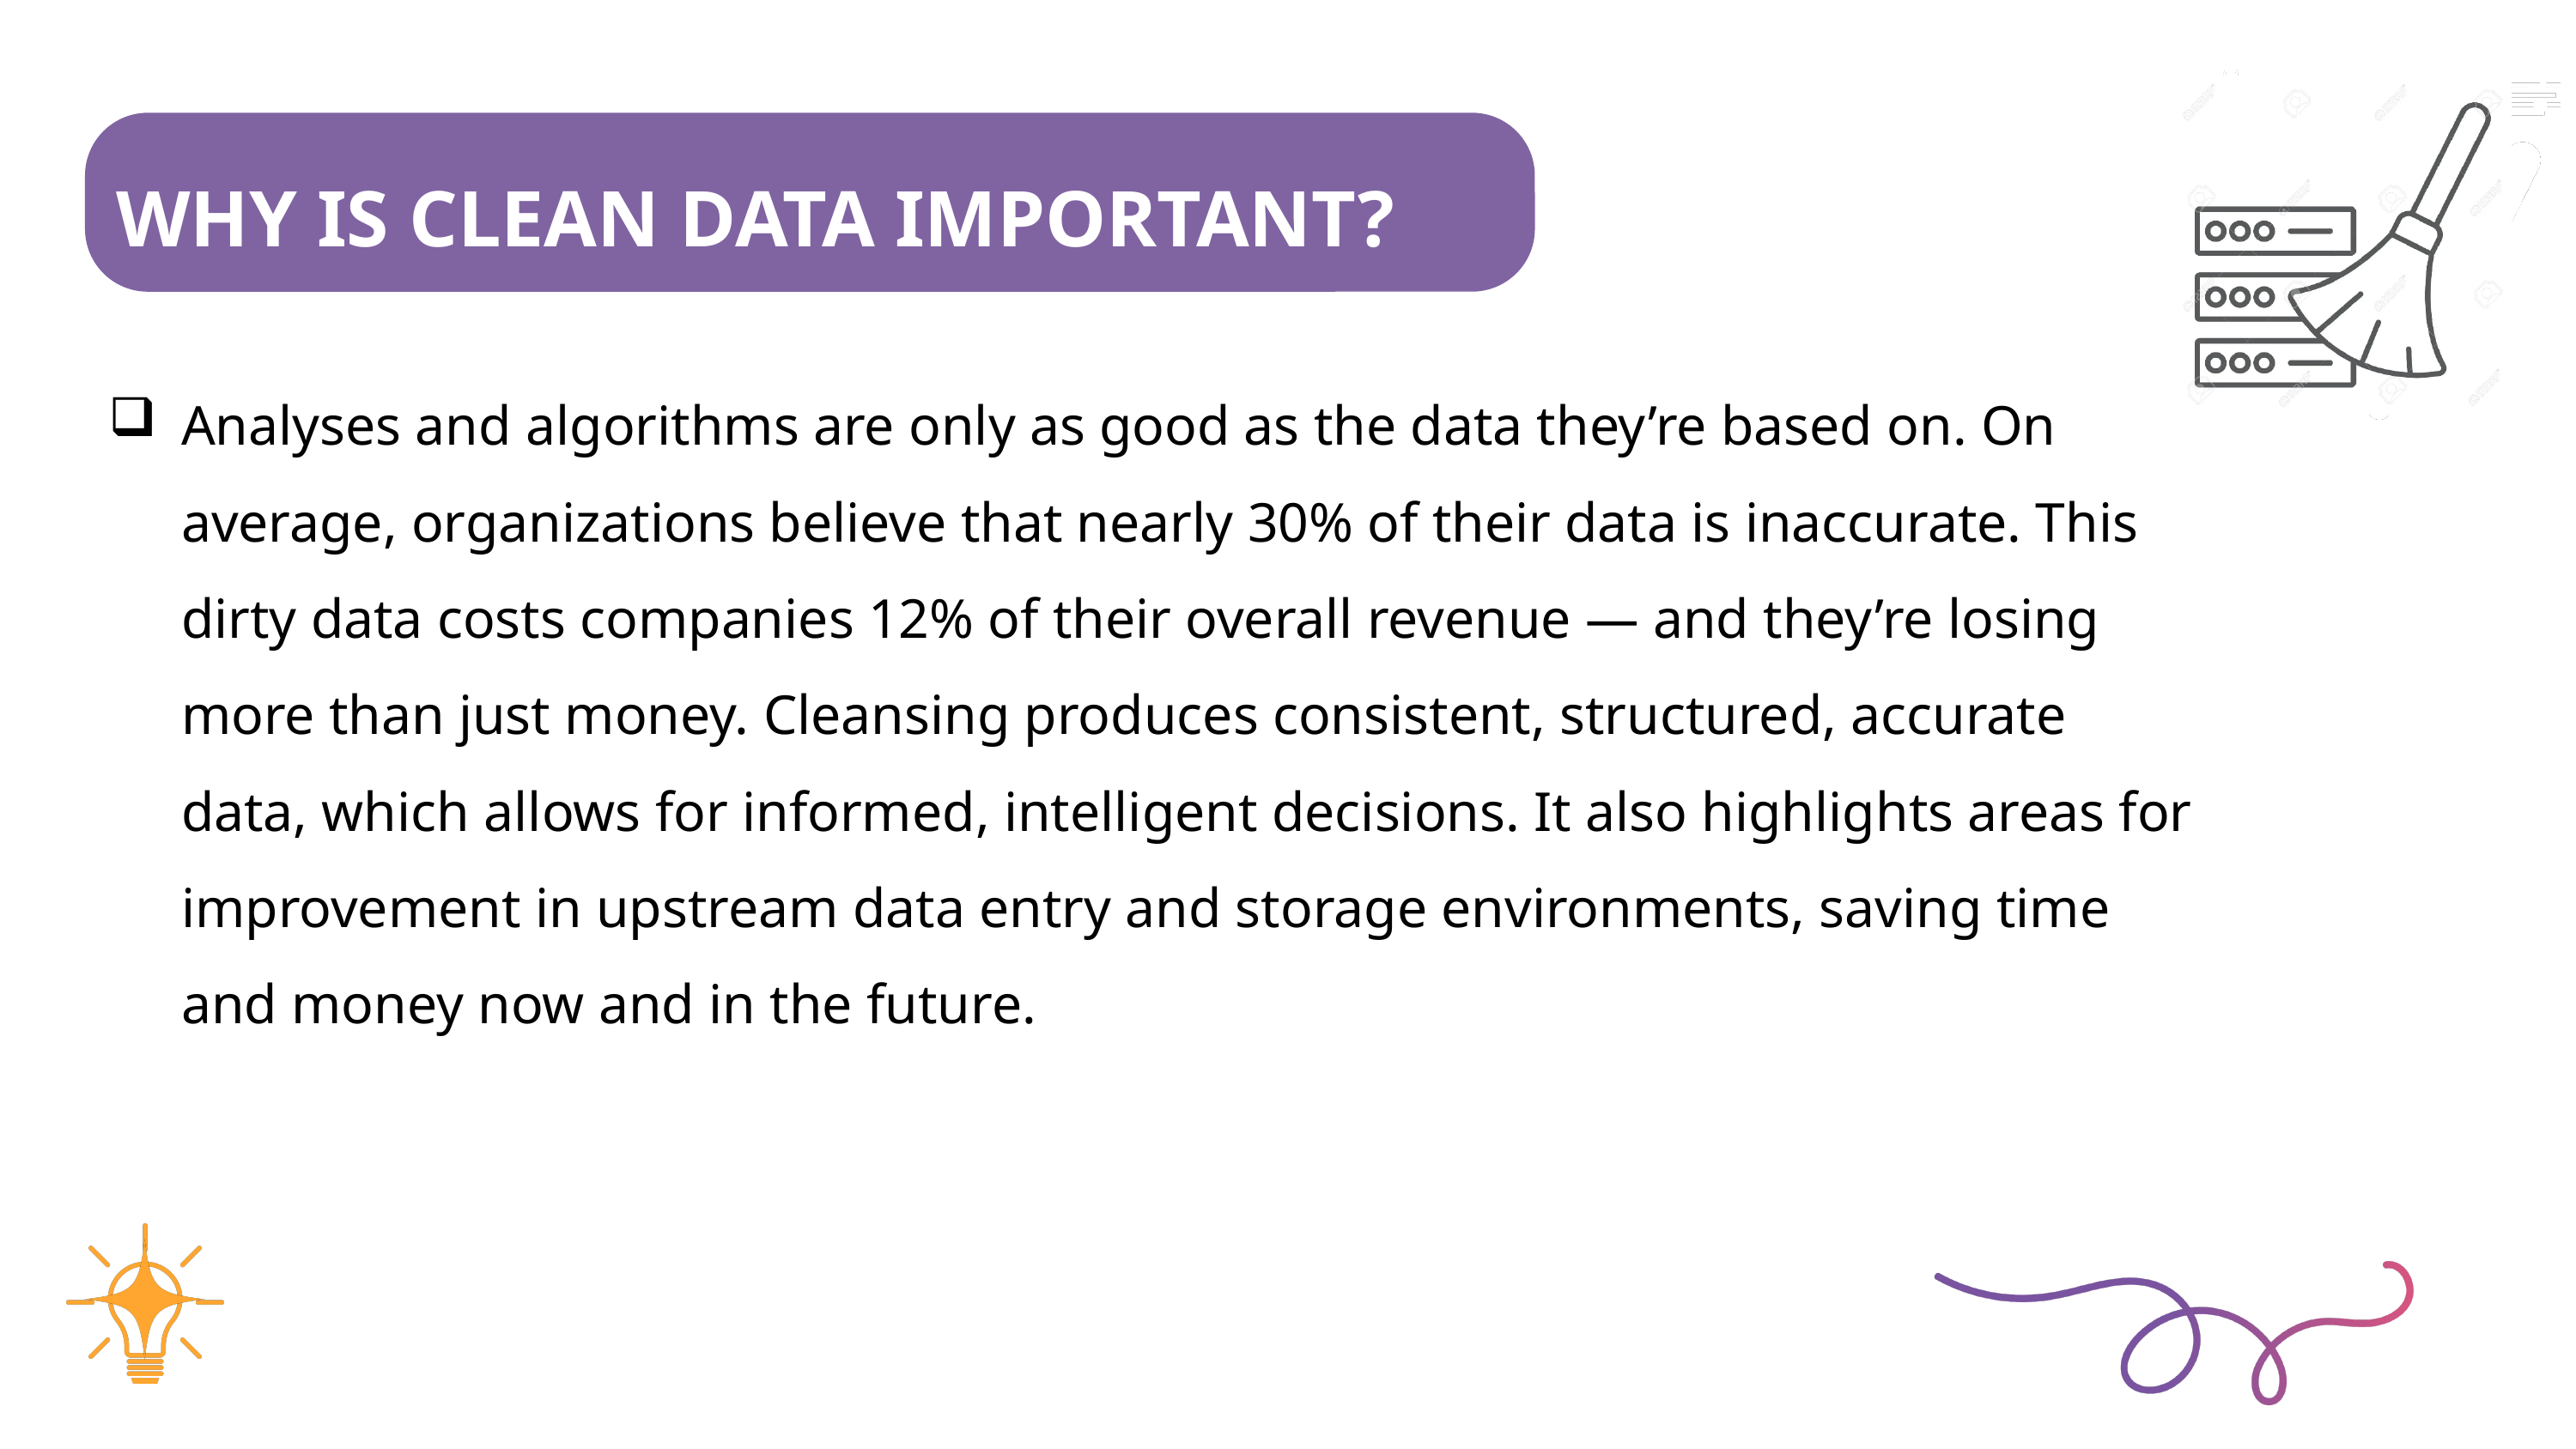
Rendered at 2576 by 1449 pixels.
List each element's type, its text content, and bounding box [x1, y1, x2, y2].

picture [2173, 70, 2561, 421]
text_box WHY IS CLEAN DATA IMPORTANT? [84, 112, 1535, 292]
picture [1931, 1260, 2416, 1406]
text_box Analyses and algorithms are only as good as the data they’re based on. On average, organizations believe that nearly 30% of their data is inaccurate. This dirty data costs companies 12% of their overall revenue — and they’re losing more than just money. Cleansing produces consistent, structured, accurate data, which allows for informed, intelligent decisions. It also highlights areas for improvement in upstream data entry and storage environments, saving time and money now and in the future. [108, 359, 2202, 1100]
picture [65, 1223, 224, 1384]
